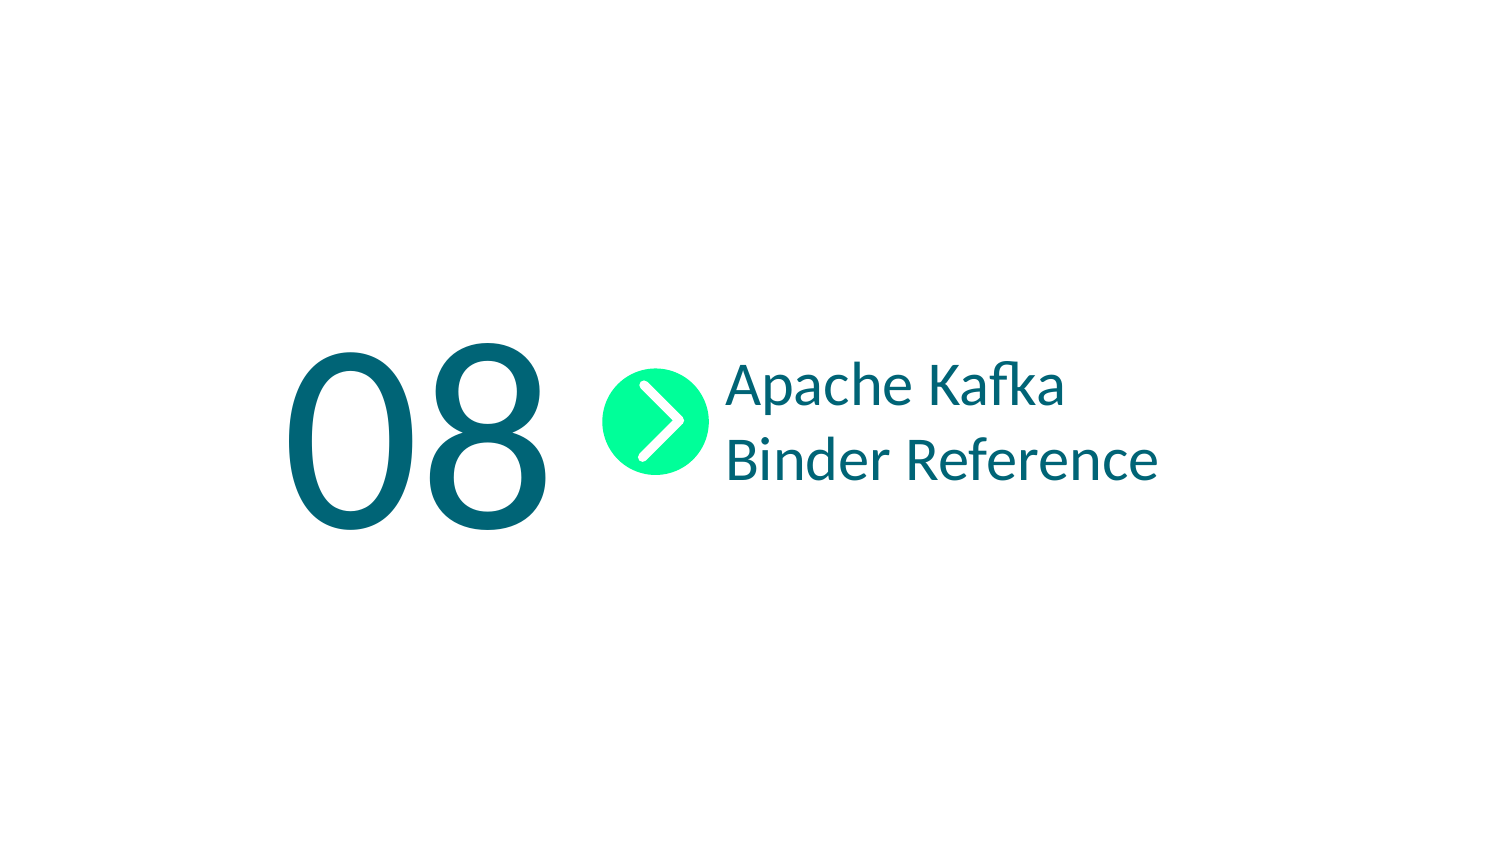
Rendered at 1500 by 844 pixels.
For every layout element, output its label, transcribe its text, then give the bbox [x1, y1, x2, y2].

list 08 [224, 250, 615, 576]
list Apache Kafka Binder Reference [710, 300, 1236, 543]
